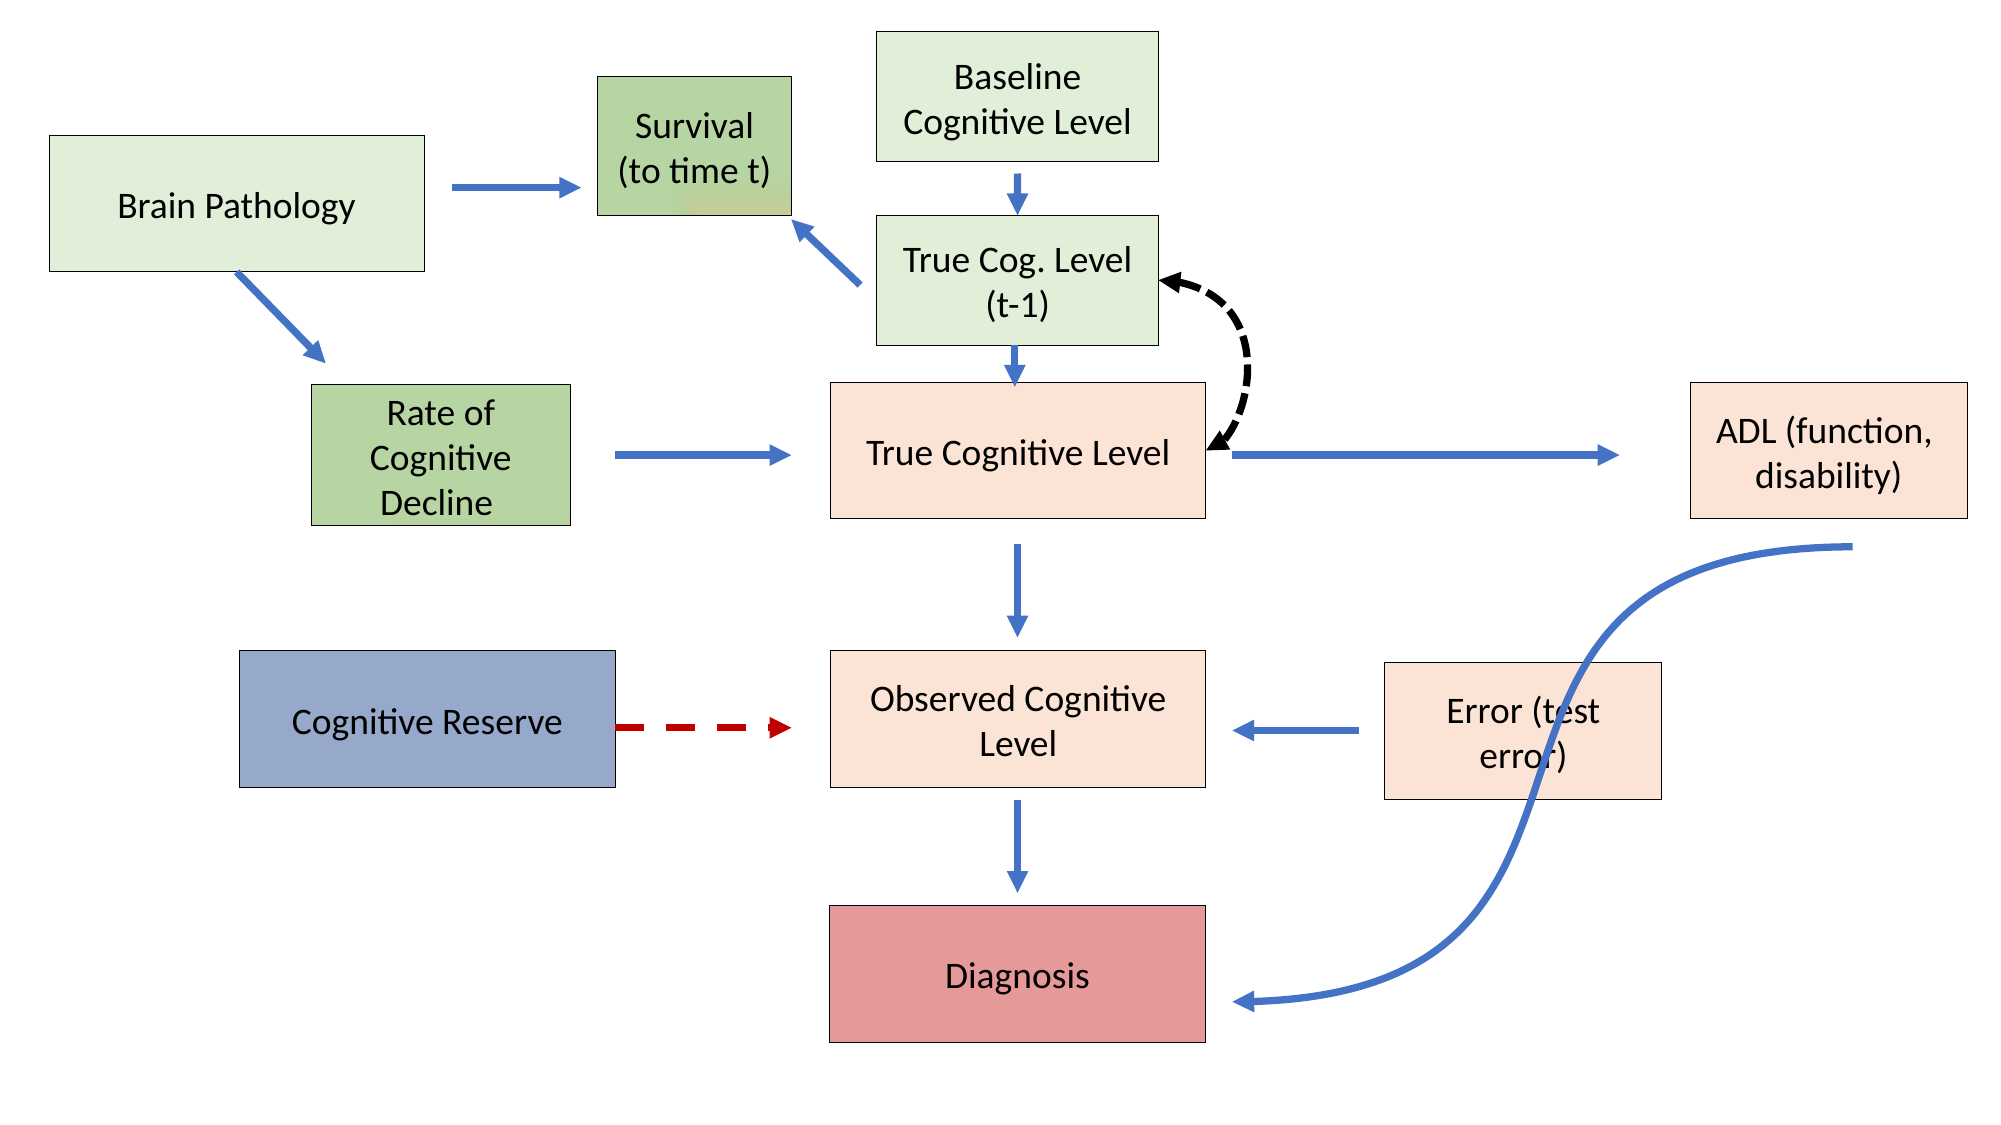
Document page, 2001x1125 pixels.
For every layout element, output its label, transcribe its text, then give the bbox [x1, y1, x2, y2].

text_box Observed Cognitive Level [830, 650, 1206, 788]
text_box Baseline Cognitive Level [876, 31, 1159, 162]
text_box True Cognitive Level [830, 382, 1206, 519]
text_box Cognitive Reserve [239, 650, 616, 788]
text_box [791, 219, 861, 285]
text_box Survival (to time t) [597, 76, 792, 216]
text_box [1158, 280, 1206, 451]
text_box Rate of Cognitive Decline [311, 384, 571, 526]
text_box Diagnosis [829, 905, 1206, 1043]
text_box True Cog. Level (t-1) [876, 215, 1159, 346]
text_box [1315, 464, 1771, 1085]
text_box Brain Pathology [49, 135, 425, 272]
text_box ADL (function, disability) [1690, 382, 1968, 519]
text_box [236, 271, 326, 364]
